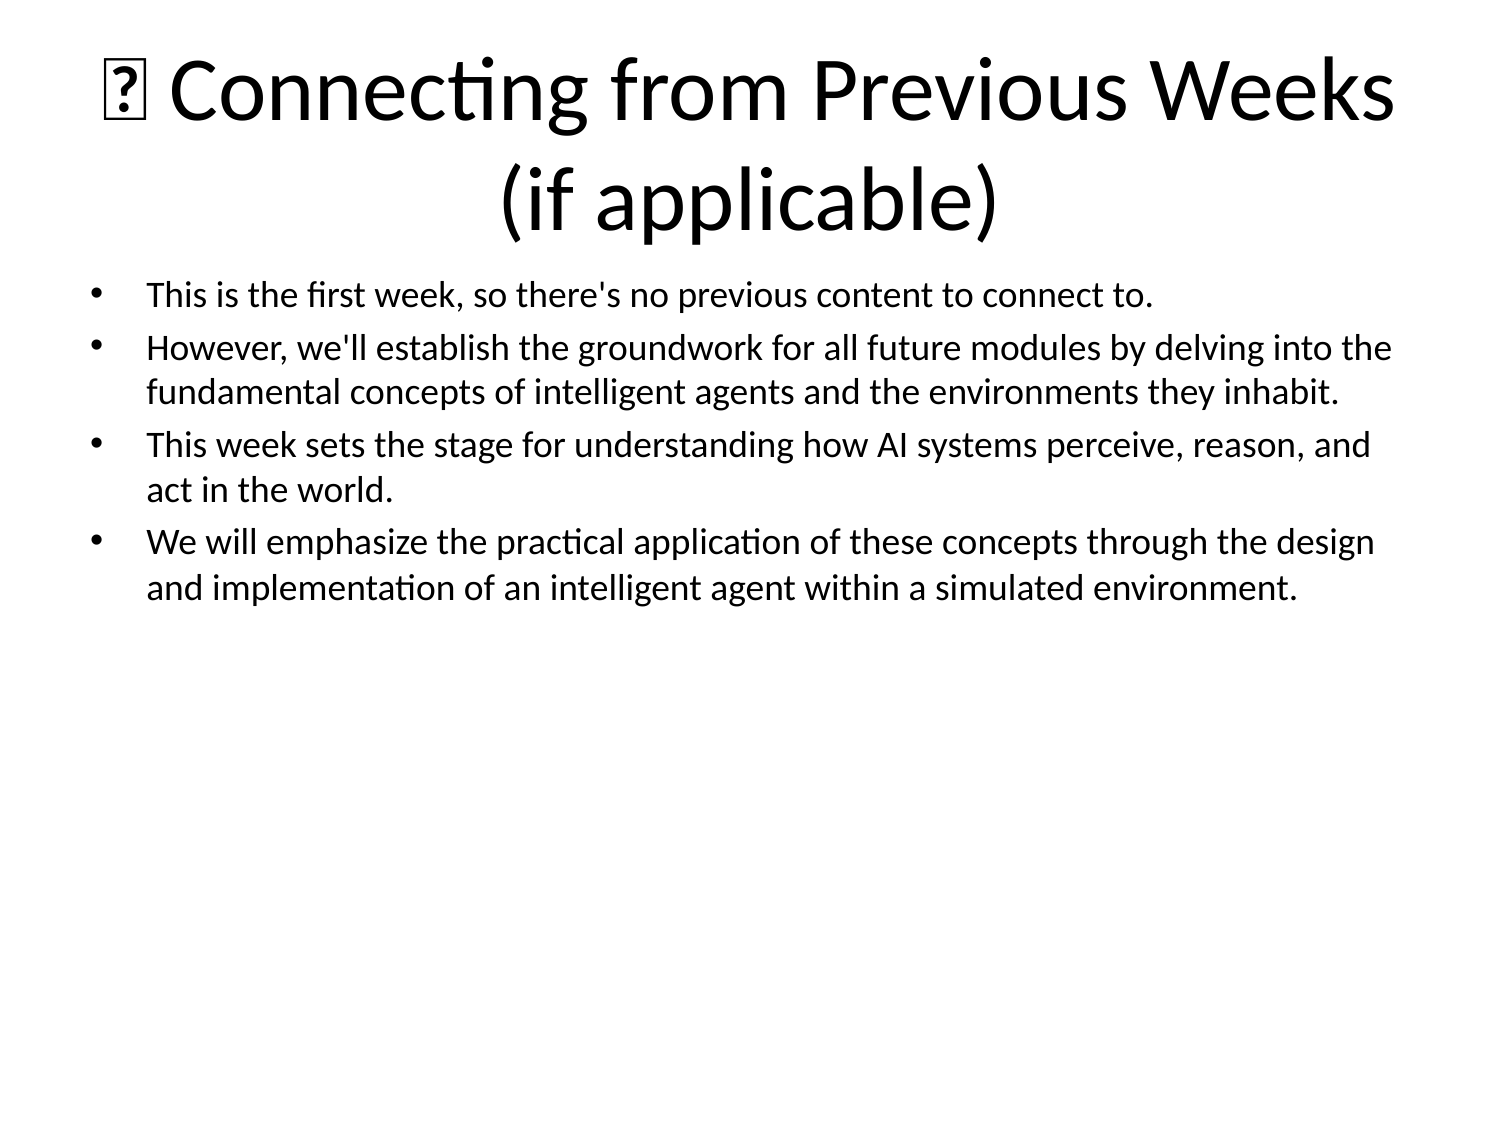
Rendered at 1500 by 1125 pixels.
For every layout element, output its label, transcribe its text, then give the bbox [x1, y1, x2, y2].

list This is the first week, so there's no previous content to connect to. However, we'll establish the groundwork for all future modules by delving into the fundamental concepts of intelligent agents and the environments they inhabit. This week sets the stage for understanding how AI systems perceive, reason, and act in the world. We will emphasize the practical application of these concepts through the design and implementation of an intelligent agent within a simulated environment. [75, 262, 1425, 1005]
title 🔗 Connecting from Previous Weeks (if applicable) [75, 45, 1425, 233]
